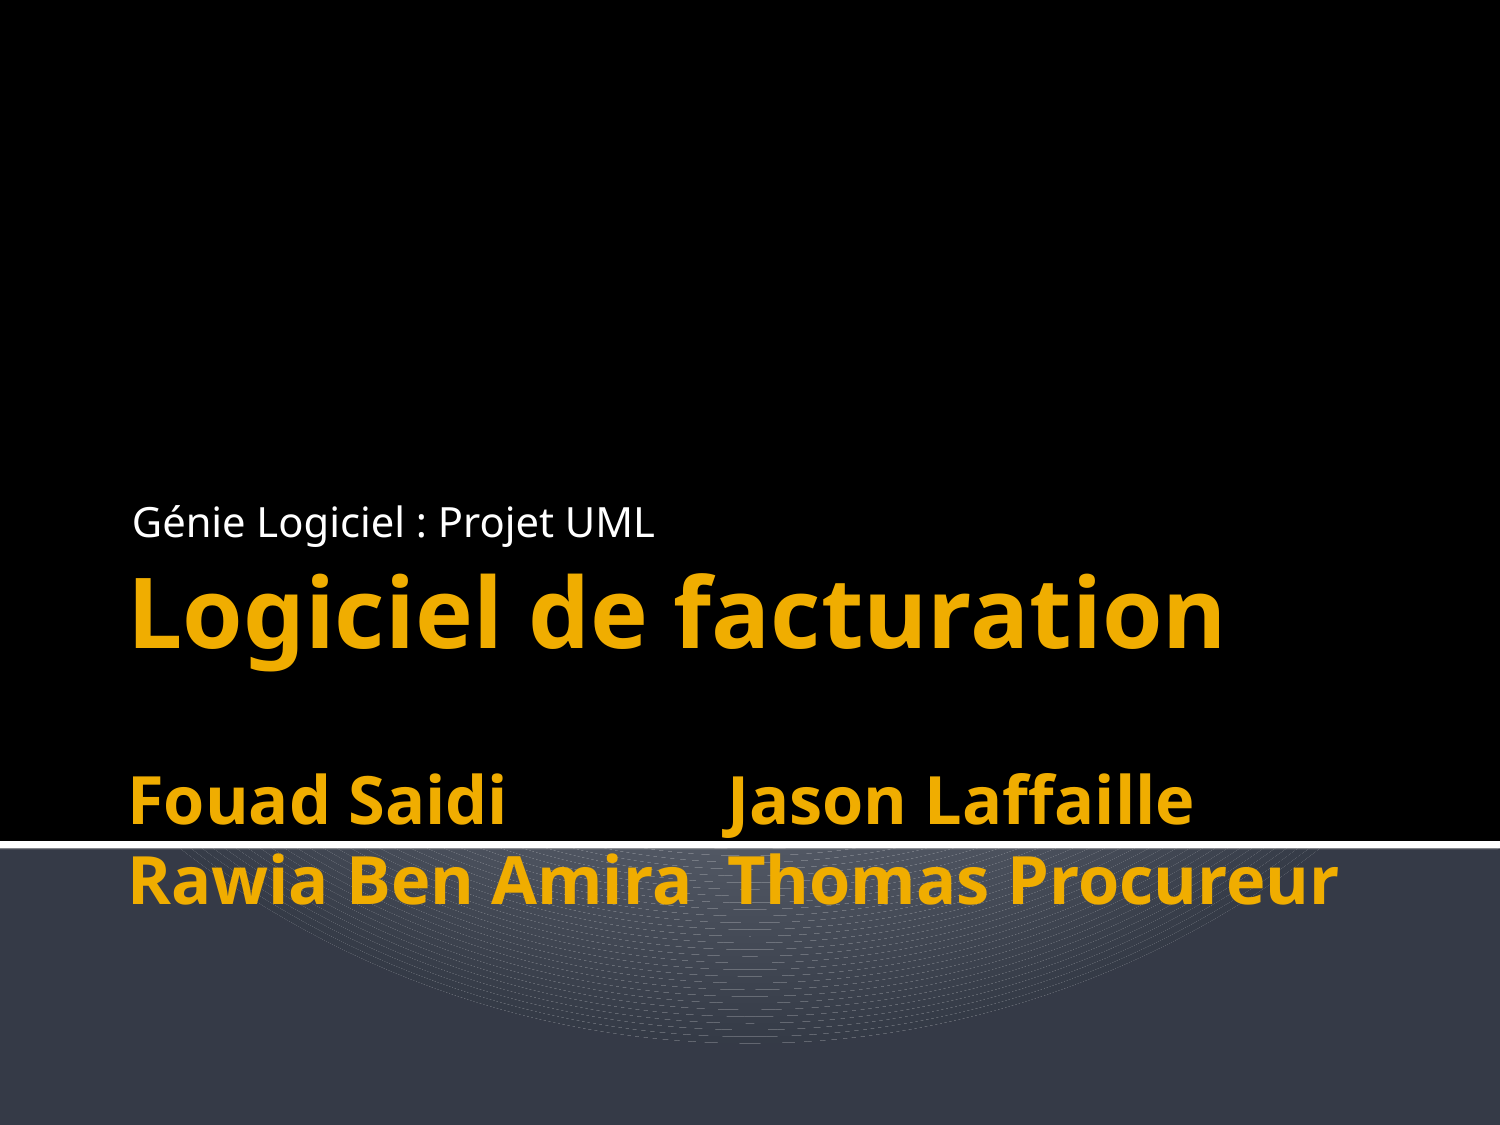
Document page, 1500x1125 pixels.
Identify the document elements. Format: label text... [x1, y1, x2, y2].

text_box Génie Logiciel : Projet UML [112, 299, 1438, 546]
text_box Logiciel de facturation Fouad Saidi Jason Laffaille Rawia Ben Amira Thomas Procureur [112, 550, 1438, 1043]
